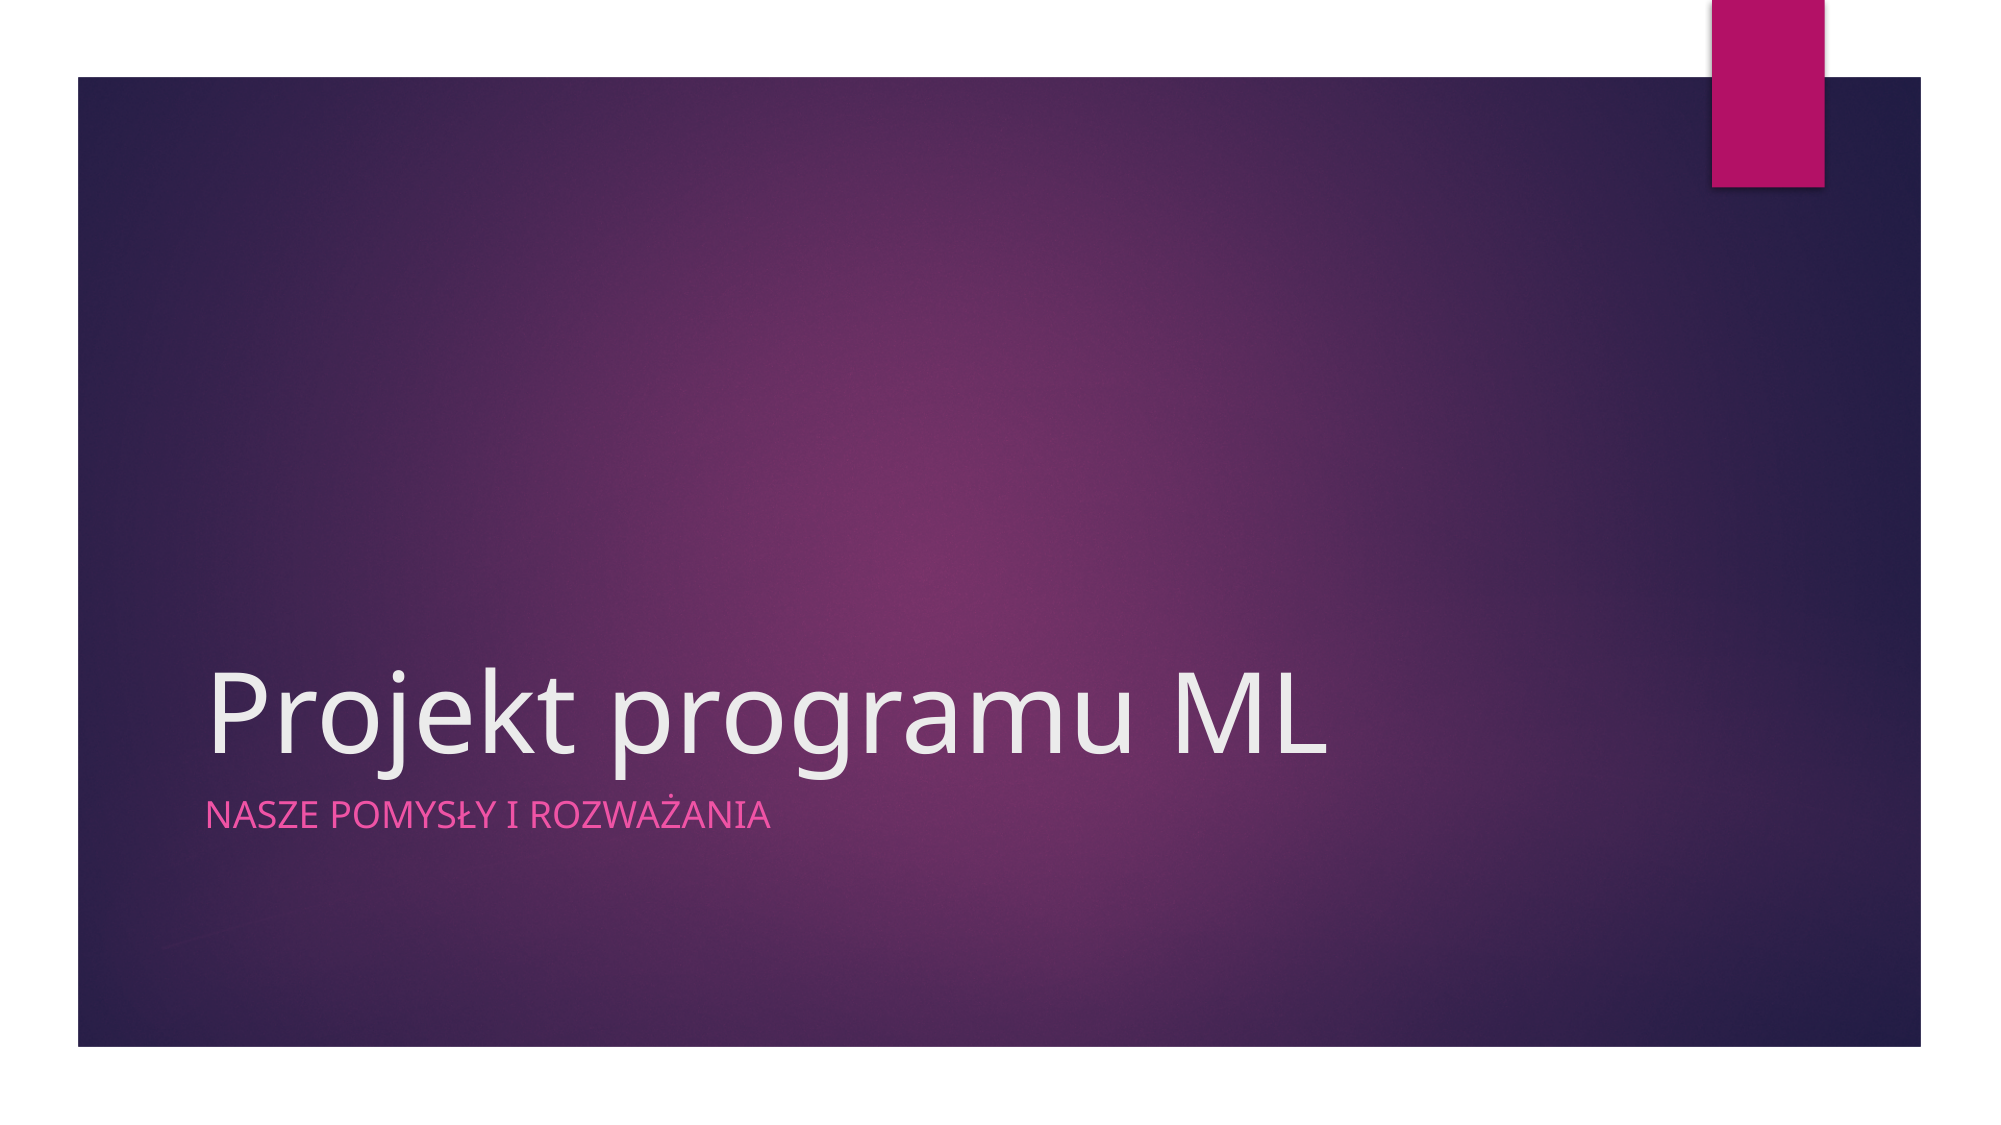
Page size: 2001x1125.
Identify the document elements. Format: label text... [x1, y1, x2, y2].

subtitle Nasze pomysły i rozważania [189, 783, 1638, 925]
title Projekt programu ML [189, 344, 1638, 783]
